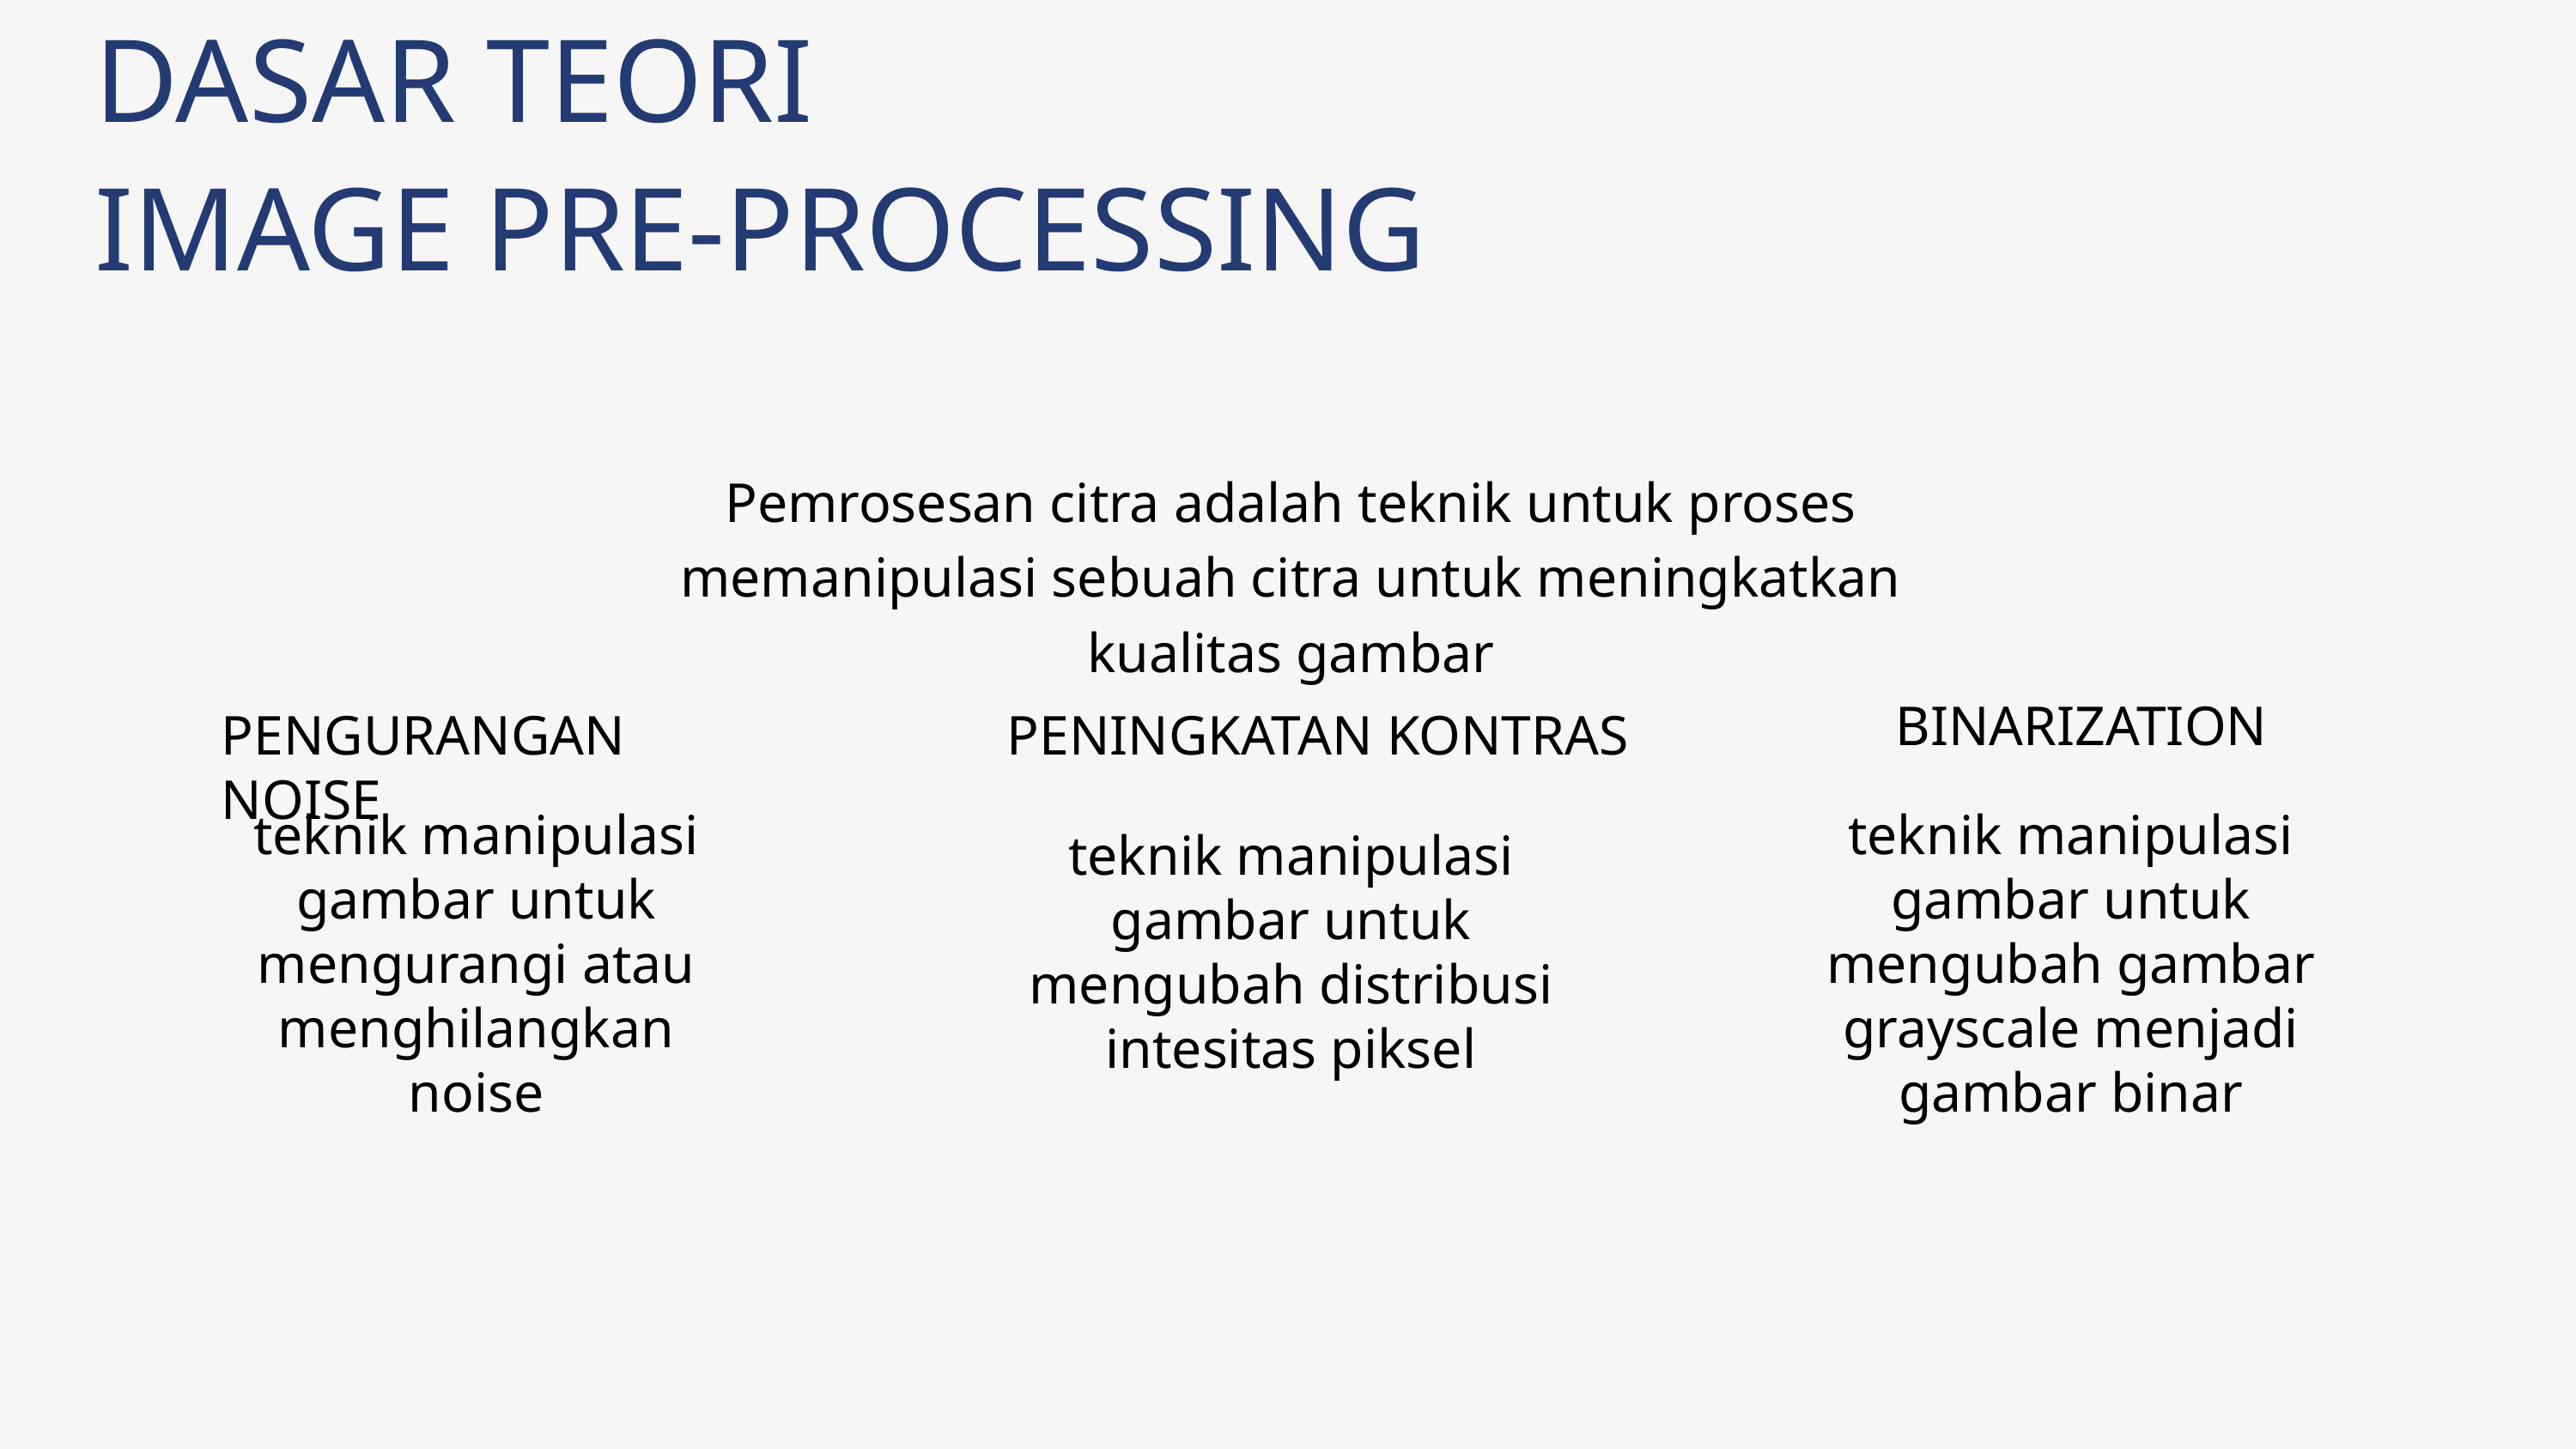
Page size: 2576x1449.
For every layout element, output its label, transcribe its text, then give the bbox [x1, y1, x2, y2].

text_box DASAR TEORI [94, 8, 886, 146]
text_box PENGURANGAN NOISE [221, 700, 783, 830]
text_box teknik manipulasi gambar untuk mengurangi atau menghilangkan noise [213, 800, 739, 1123]
text_box IMAGE PRE-PROCESSING [94, 156, 1584, 294]
text_box Pemrosesan citra adalah teknik untuk proses memanipulasi sebuah citra untuk meningkatkan kualitas gambar [594, 458, 1989, 683]
text_box BINARIZATION [1801, 691, 2362, 756]
text_box teknik manipulasi gambar untuk mengubah distribusi intesitas piksel [1028, 821, 1554, 1079]
text_box teknik manipulasi gambar untuk mengubah gambar grayscale menjadi gambar binar [1801, 800, 2342, 1123]
text_box PENINGKATAN KONTRAS [1006, 700, 1741, 766]
